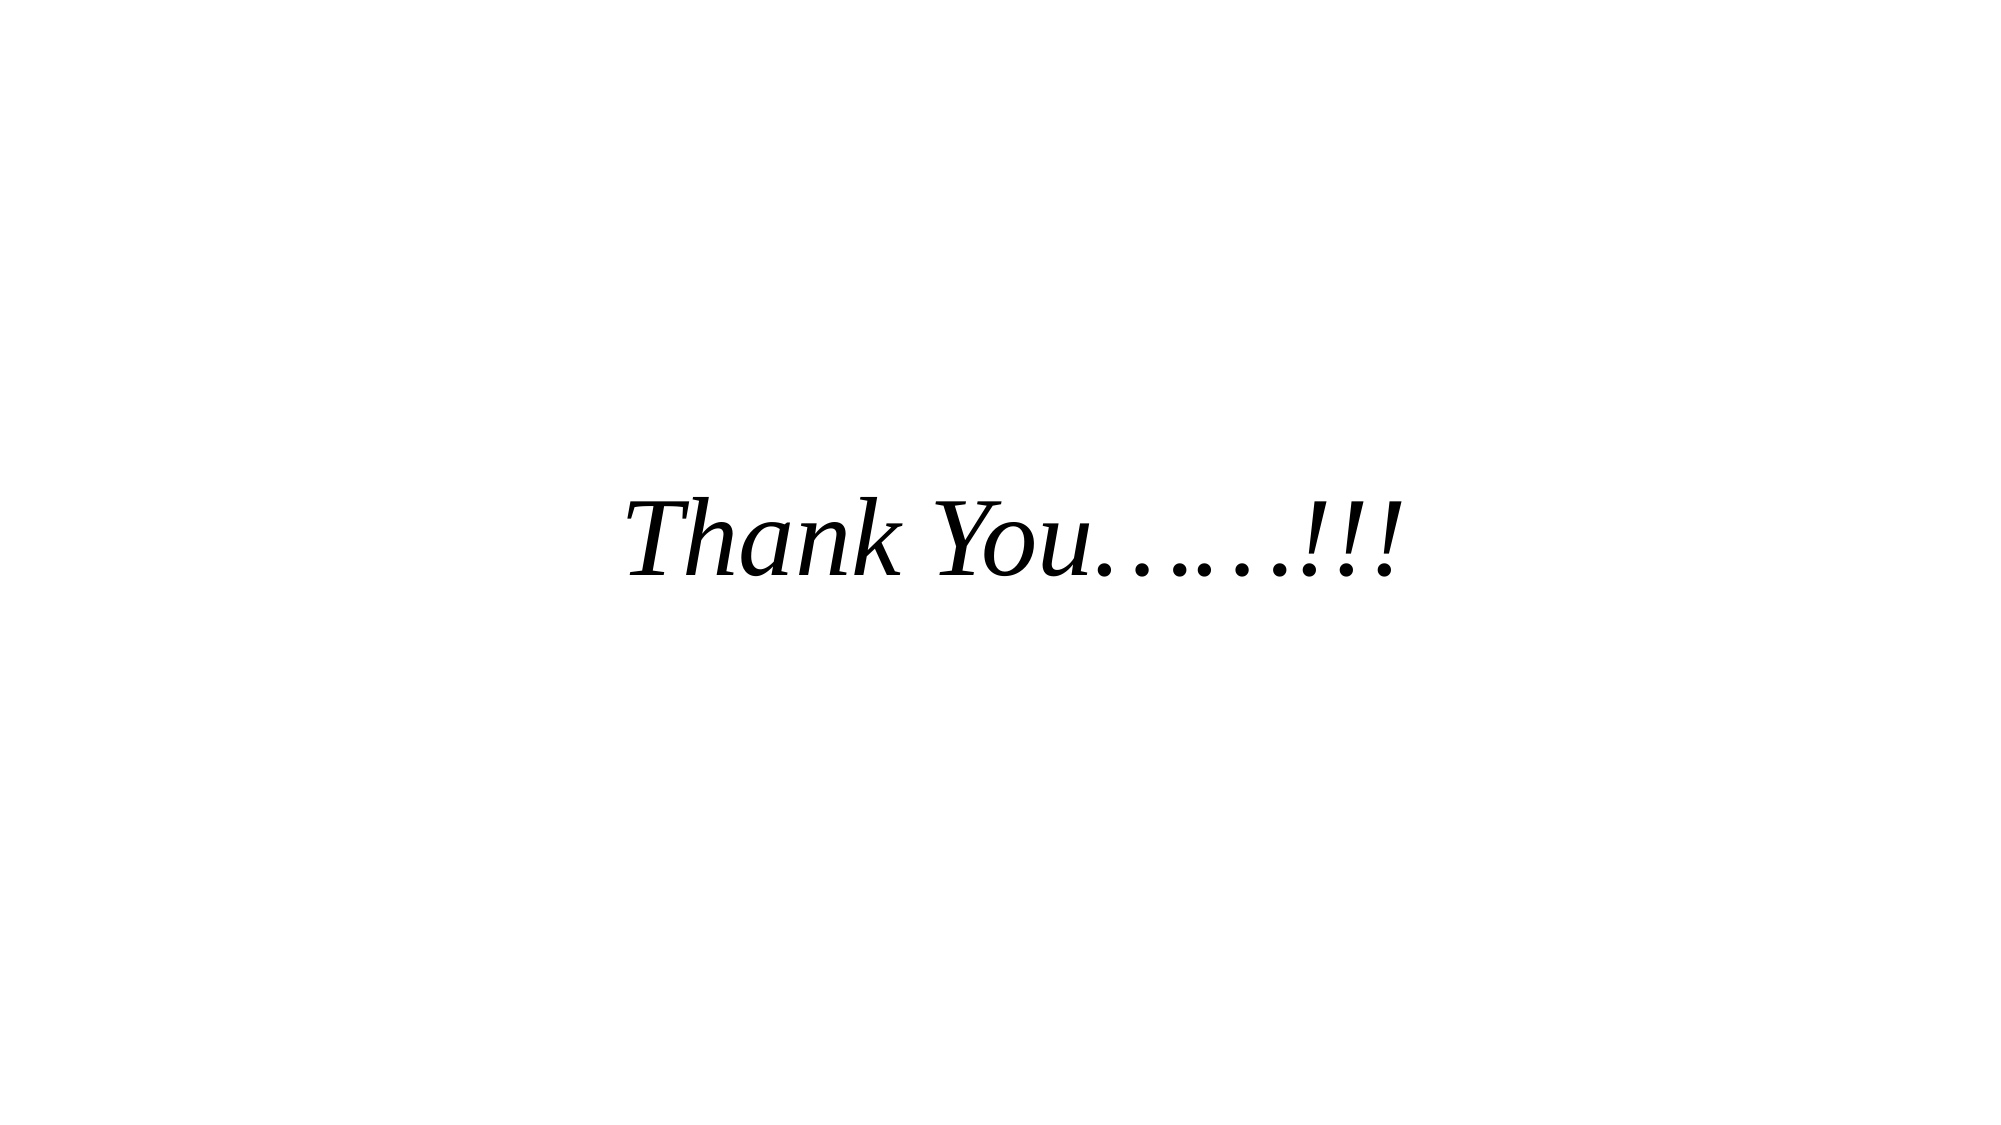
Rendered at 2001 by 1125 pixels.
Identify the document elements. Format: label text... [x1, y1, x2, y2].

text_box Thank You……!!! [605, 455, 1681, 606]
